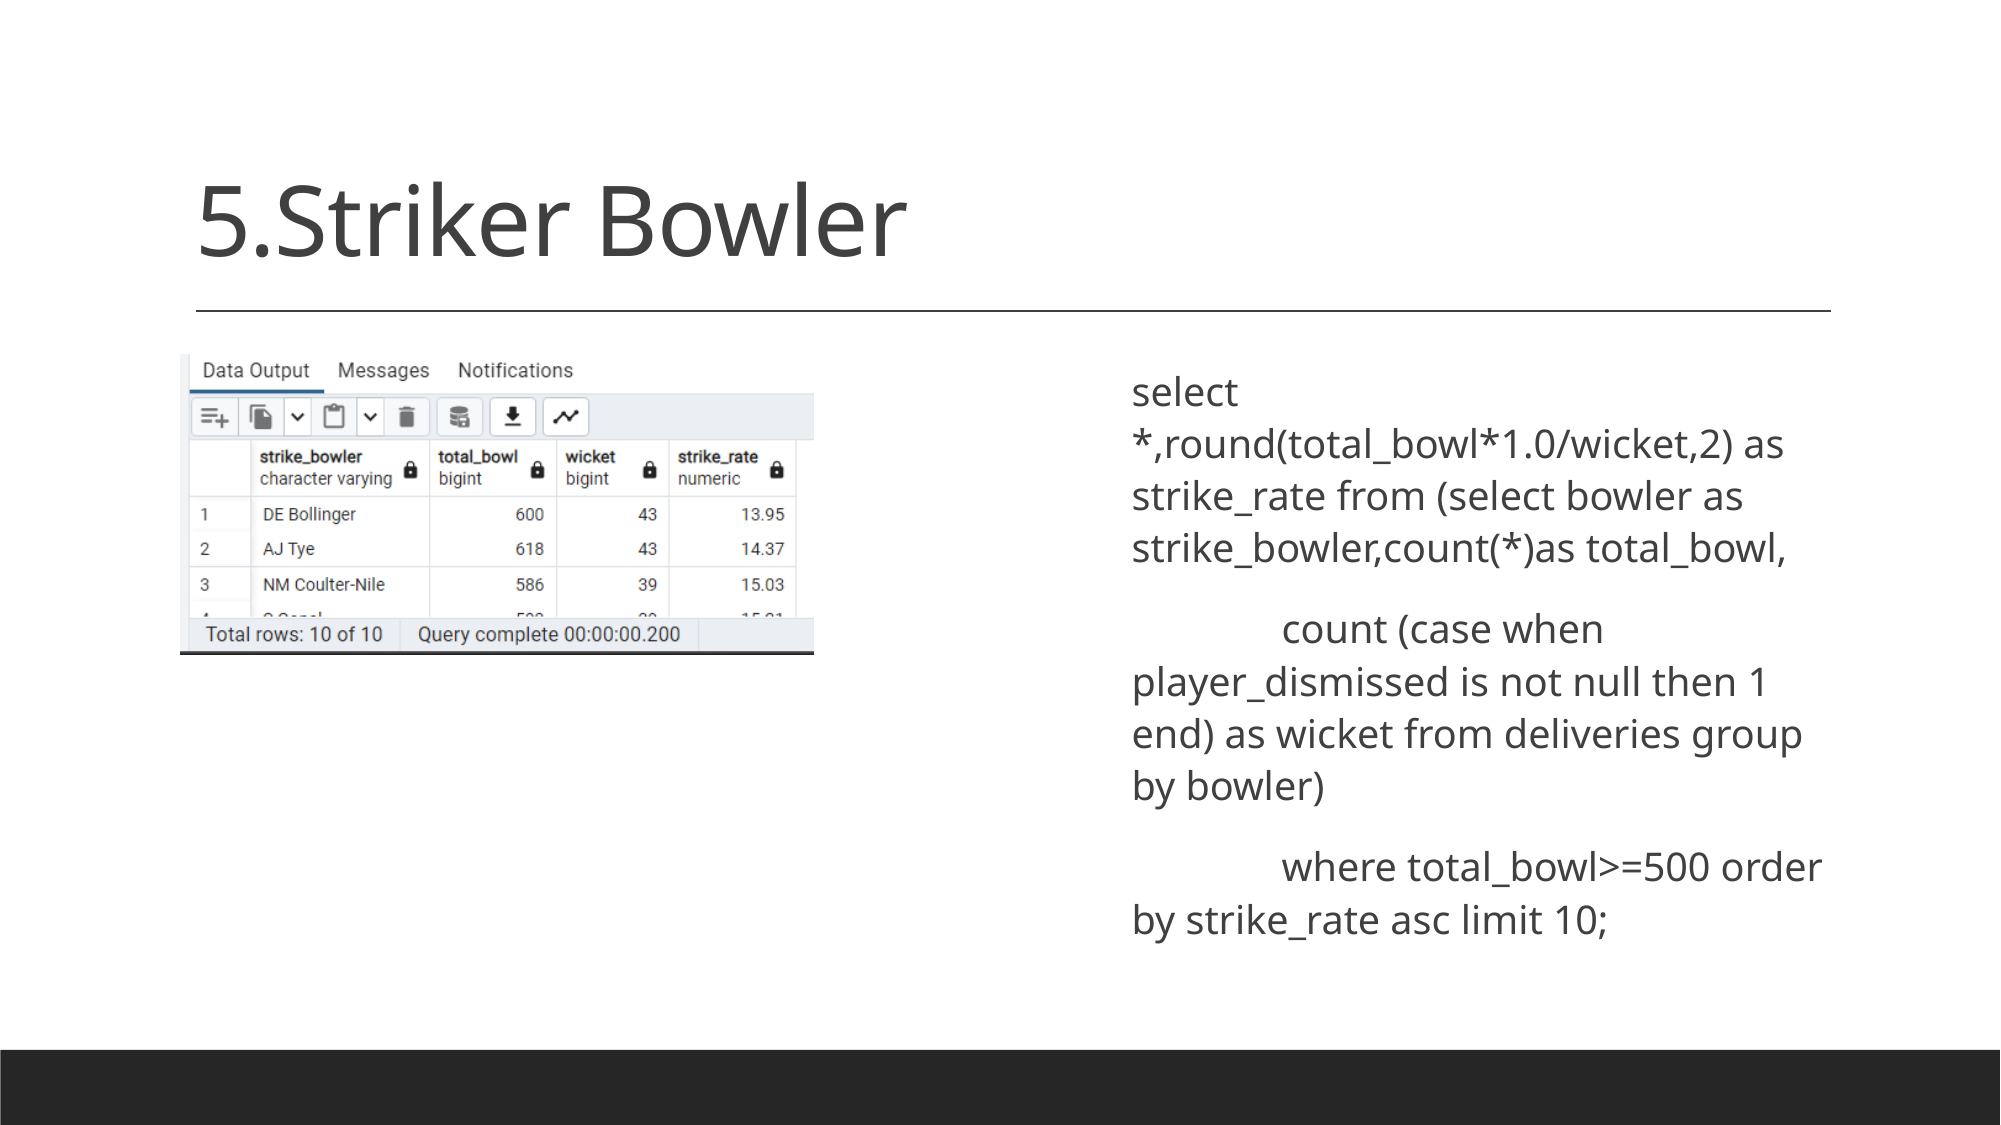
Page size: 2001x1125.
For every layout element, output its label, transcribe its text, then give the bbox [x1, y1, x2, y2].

list select *,round(total_bowl*1.0/wicket,2) as strike_rate from (select bowler as strike_bowler,count(*)as total_bowl, count (case when player_dismissed is not null then 1 end) as wicket from deliveries group by bowler) where total_bowl>=500 order by strike_rate asc limit 10; [1116, 354, 1830, 972]
title 5.Striker Bowler [180, 47, 1830, 285]
picture [179, 353, 815, 656]
